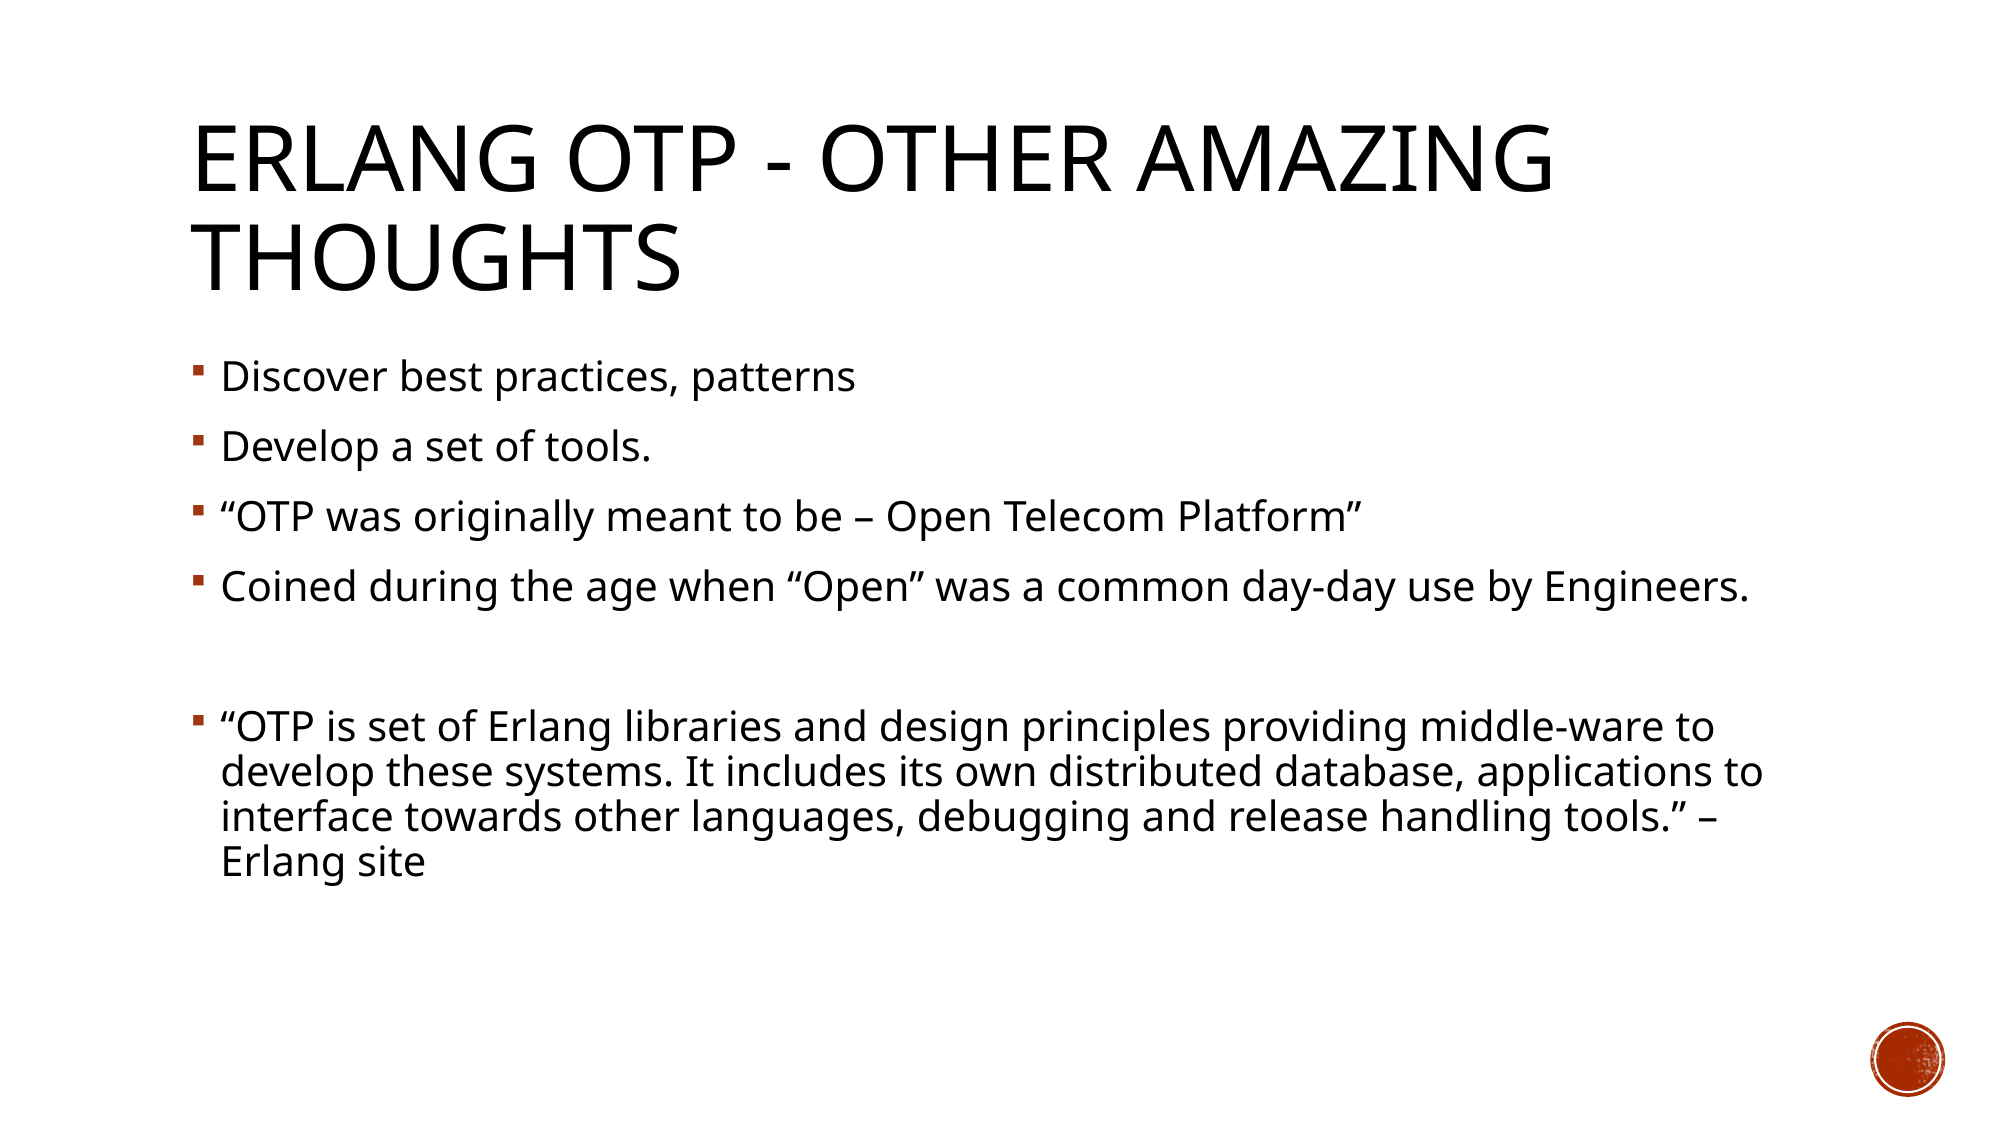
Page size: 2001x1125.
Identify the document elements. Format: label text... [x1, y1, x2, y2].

list Discover best practices, patterns Develop a set of tools. “OTP was originally meant to be – Open Telecom Platform” Coined during the age when “Open” was a common day-day use by Engineers. “OTP is set of Erlang libraries and design principles providing middle-ware to develop these systems. It includes its own distributed database, applications to interface towards other languages, debugging and release handling tools.” – Erlang site [175, 348, 1826, 1013]
title ERLANG OTP - Other amazing thoughts [175, 79, 1826, 344]
